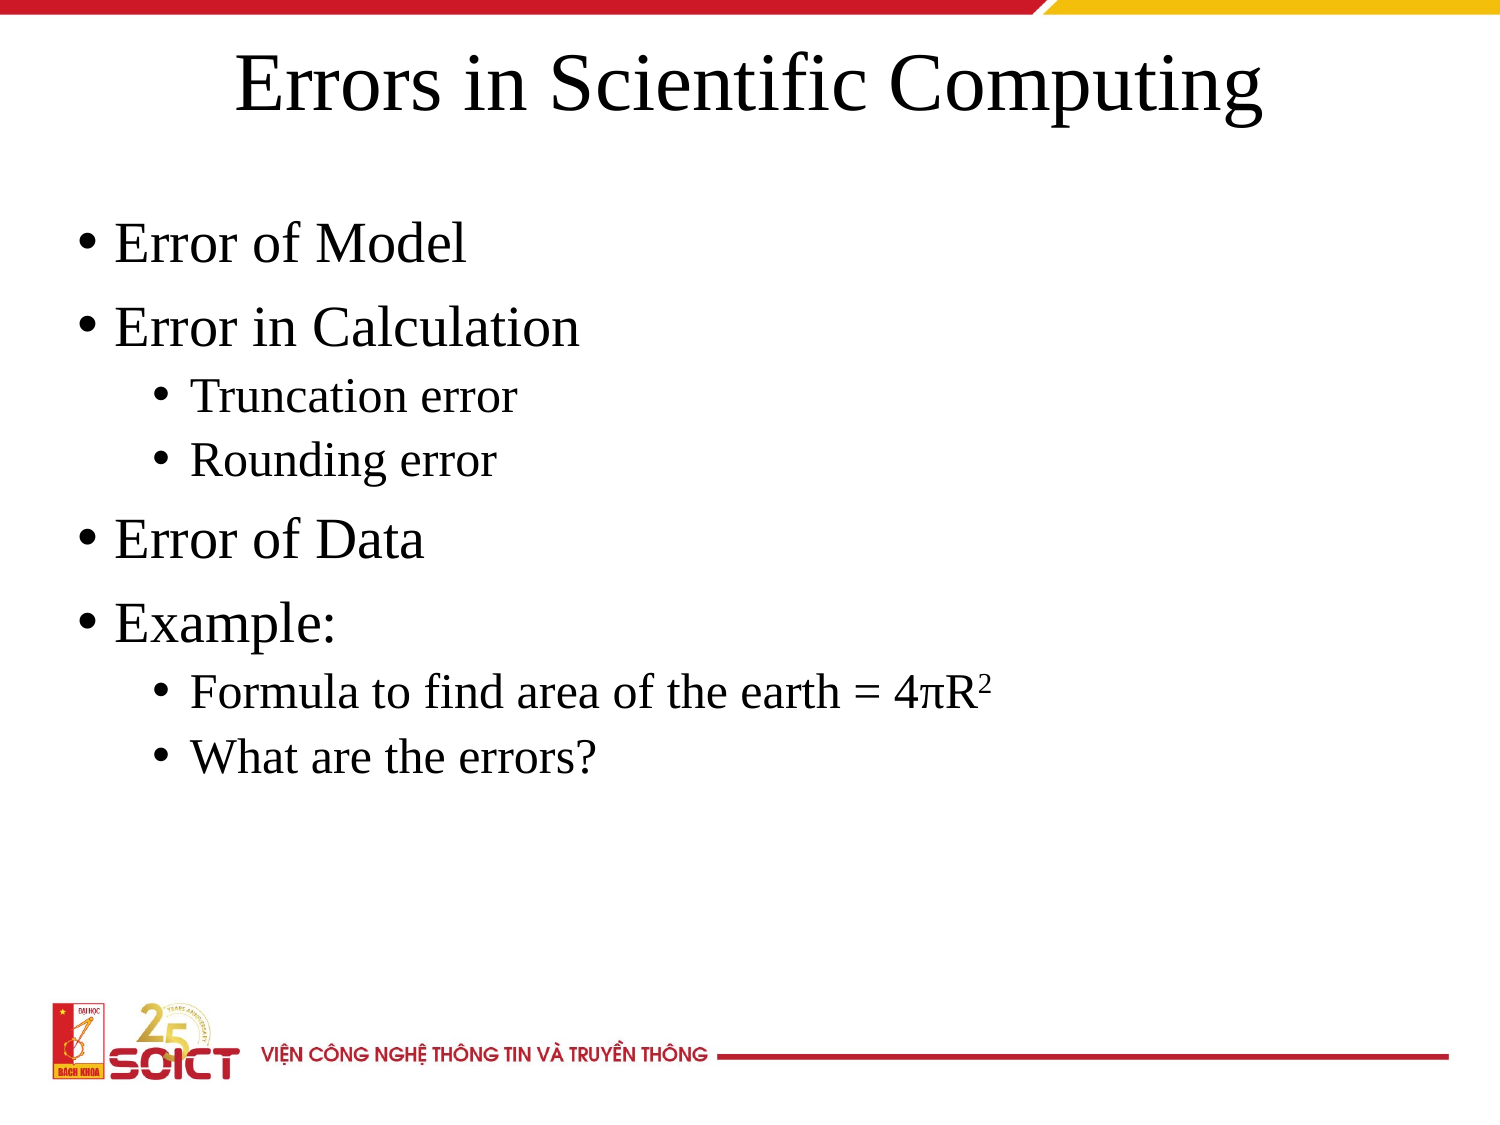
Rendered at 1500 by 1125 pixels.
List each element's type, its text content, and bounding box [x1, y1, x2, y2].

picture [0, 0, 1500, 1125]
title Errors in Scientific Computing [75, 24, 1425, 143]
list Error of Model Error in Calculation Truncation error Rounding error Error of Data Example: Formula to find area of the earth = 4πR2 What are the errors? [62, 204, 1413, 888]
